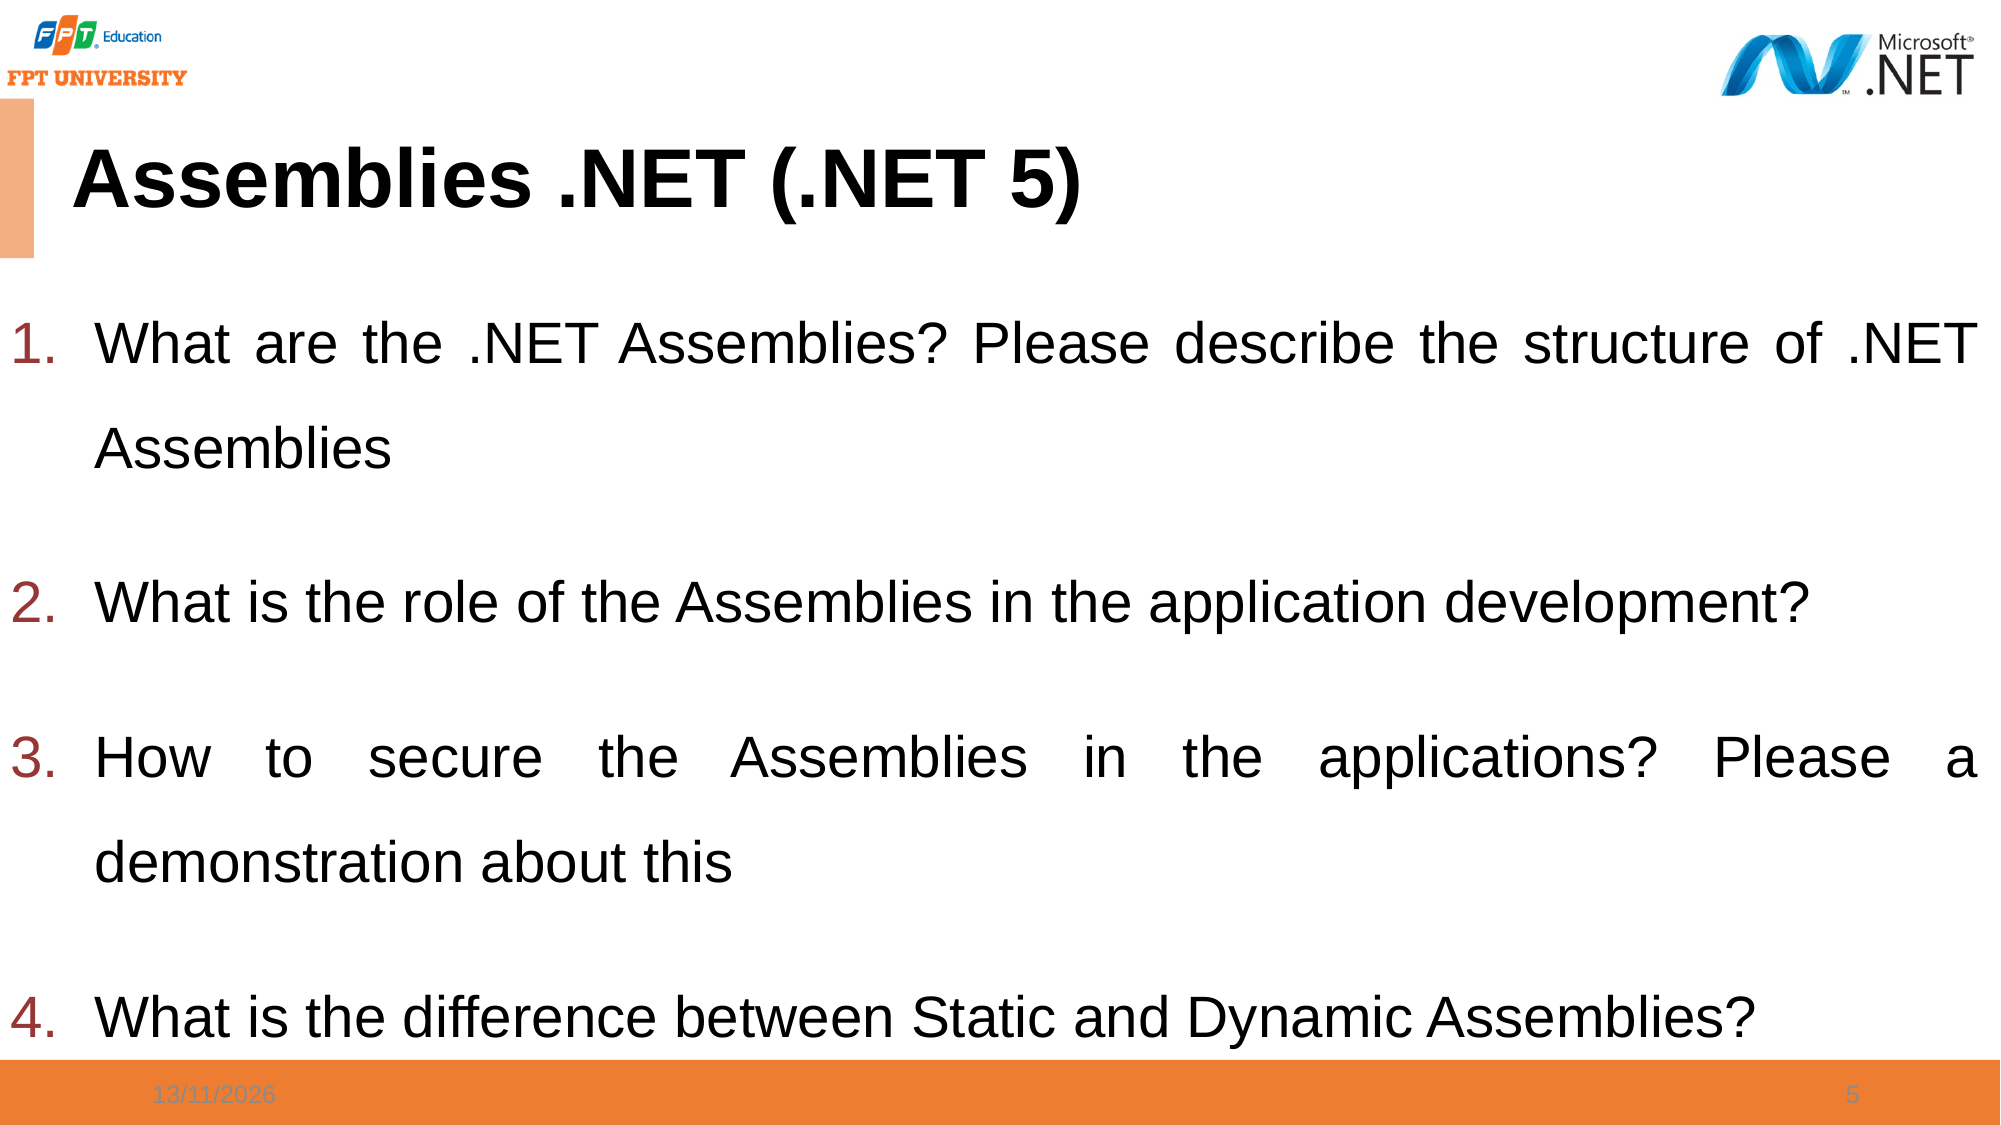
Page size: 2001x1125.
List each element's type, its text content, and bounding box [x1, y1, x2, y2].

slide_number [137, 1063, 588, 1123]
list What are the .NET Assemblies? Please describe the structure of .NET Assemblies What is the role of the Assemblies in the application development? How to secure the Assemblies in the applications? Please a demonstration about this What is the difference between Static and Dynamic Assemblies? [0, 262, 1996, 1049]
slide_number 5 [1424, 1063, 1875, 1123]
picture [1685, 0, 2001, 129]
title Assemblies .NET (.NET 5) [56, 122, 2000, 240]
picture [0, 0, 194, 96]
